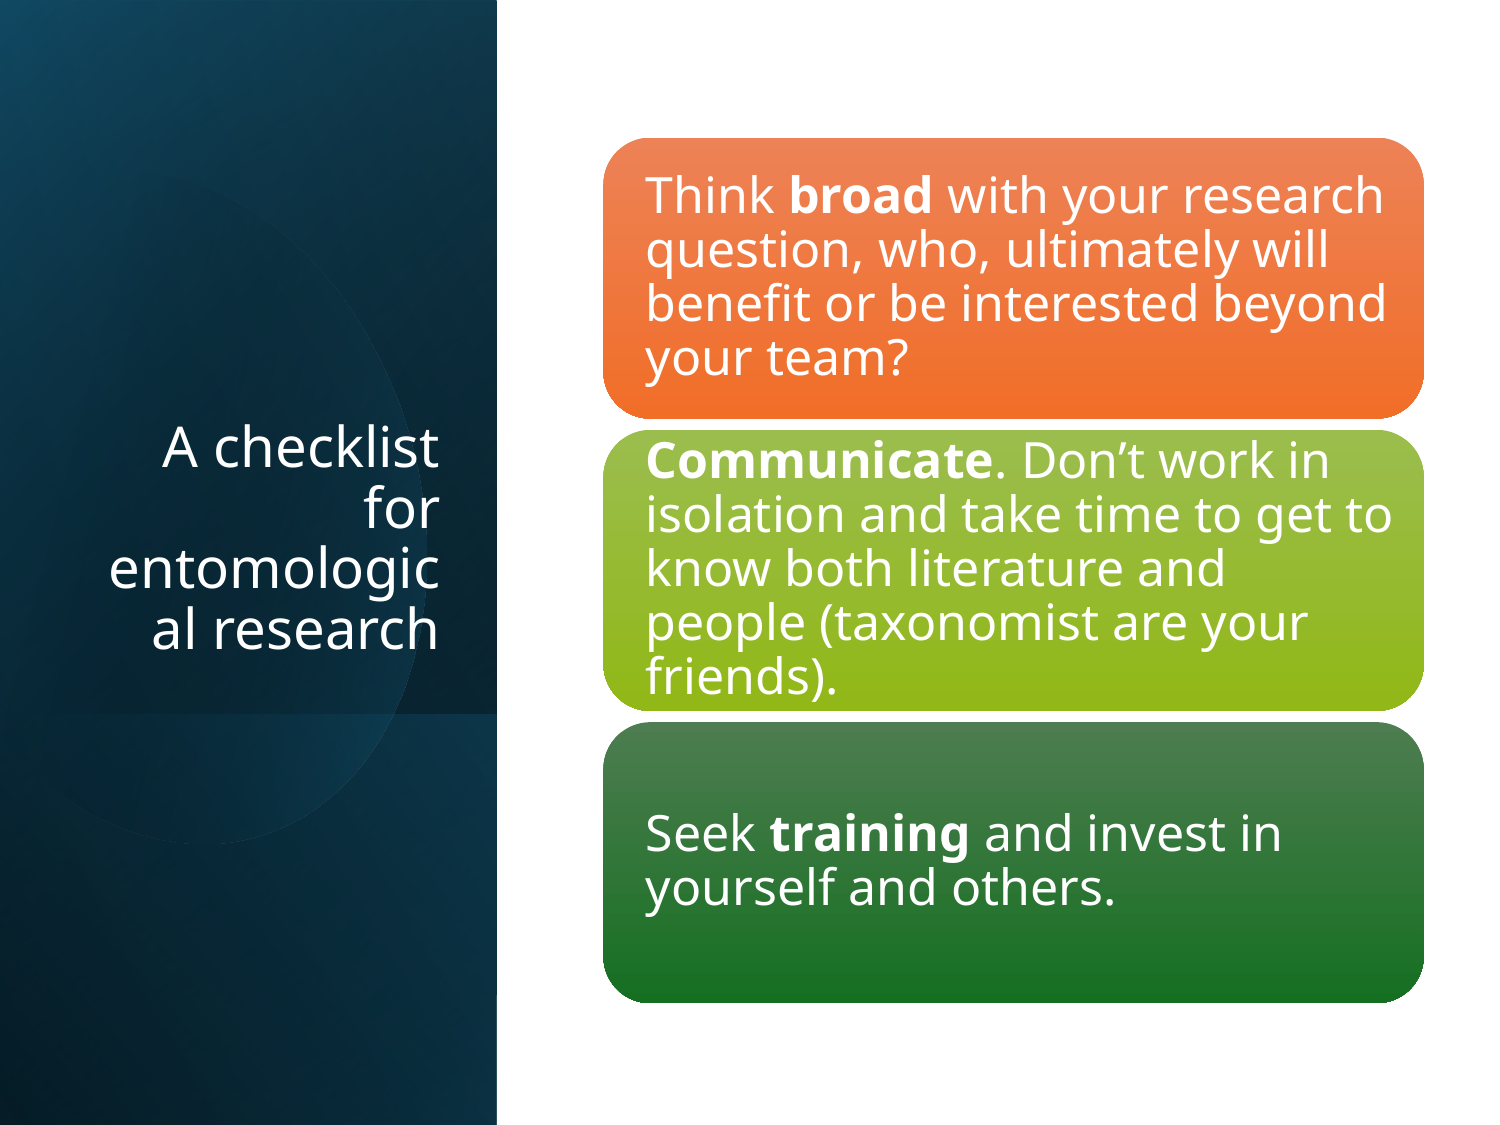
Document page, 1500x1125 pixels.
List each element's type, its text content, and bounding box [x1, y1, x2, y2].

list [602, 122, 1425, 1019]
title A checklist for entomological research [72, 276, 456, 670]
text_box [498, 0, 1500, 1125]
text_box [0, 0, 498, 1125]
